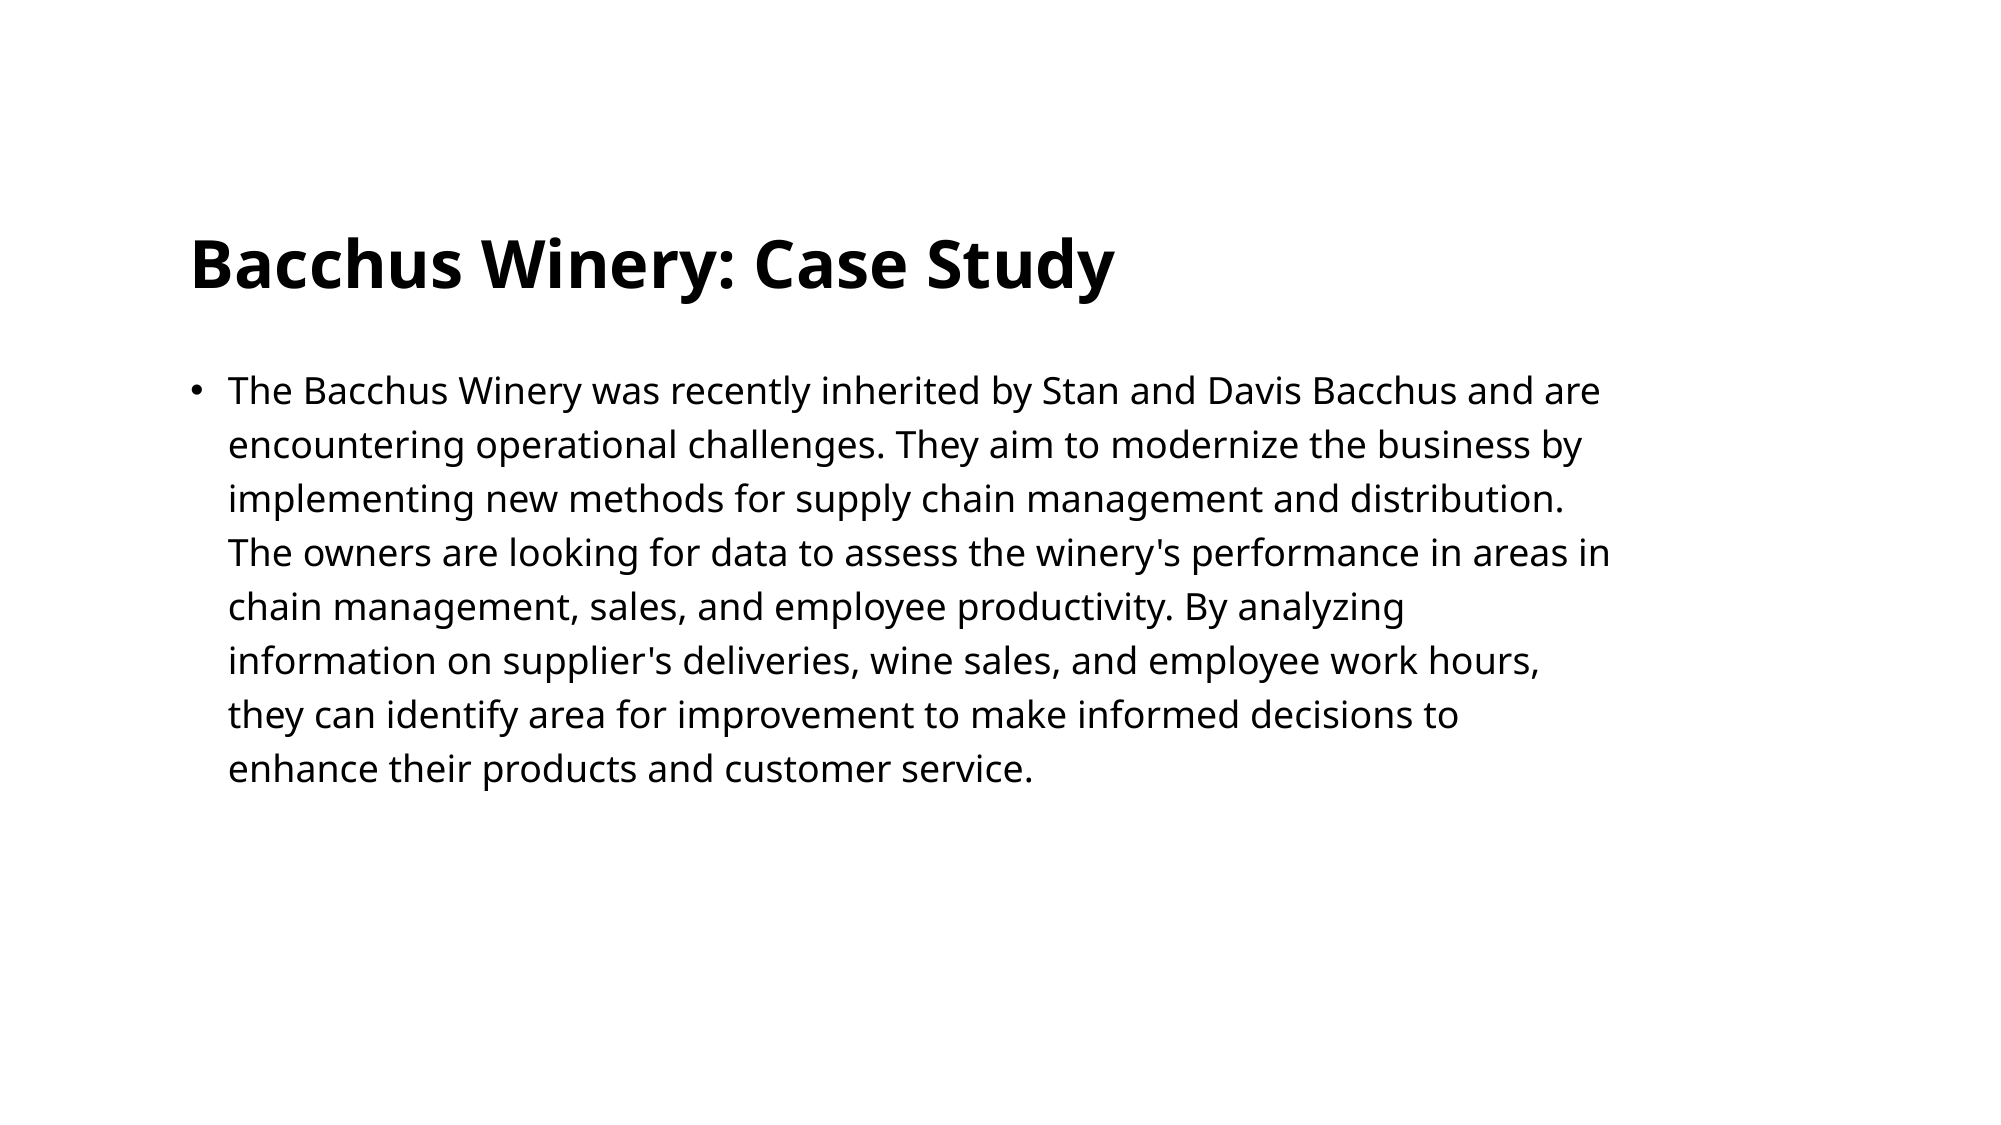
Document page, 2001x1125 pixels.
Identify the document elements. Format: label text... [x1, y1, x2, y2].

list The Bacchus Winery was recently inherited by Stan and Davis Bacchus and are encountering operational challenges. They aim to modernize the business by implementing new methods for supply chain management and distribution. The owners are looking for data to assess the winery's performance in areas in chain management, sales, and employee productivity. By analyzing information on supplier's deliveries, wine sales, and employee work hours, they can identify area for improvement to make informed decisions to enhance their products and customer service. [175, 351, 1633, 955]
title Bacchus Winery: Case Study [174, 153, 1633, 311]
